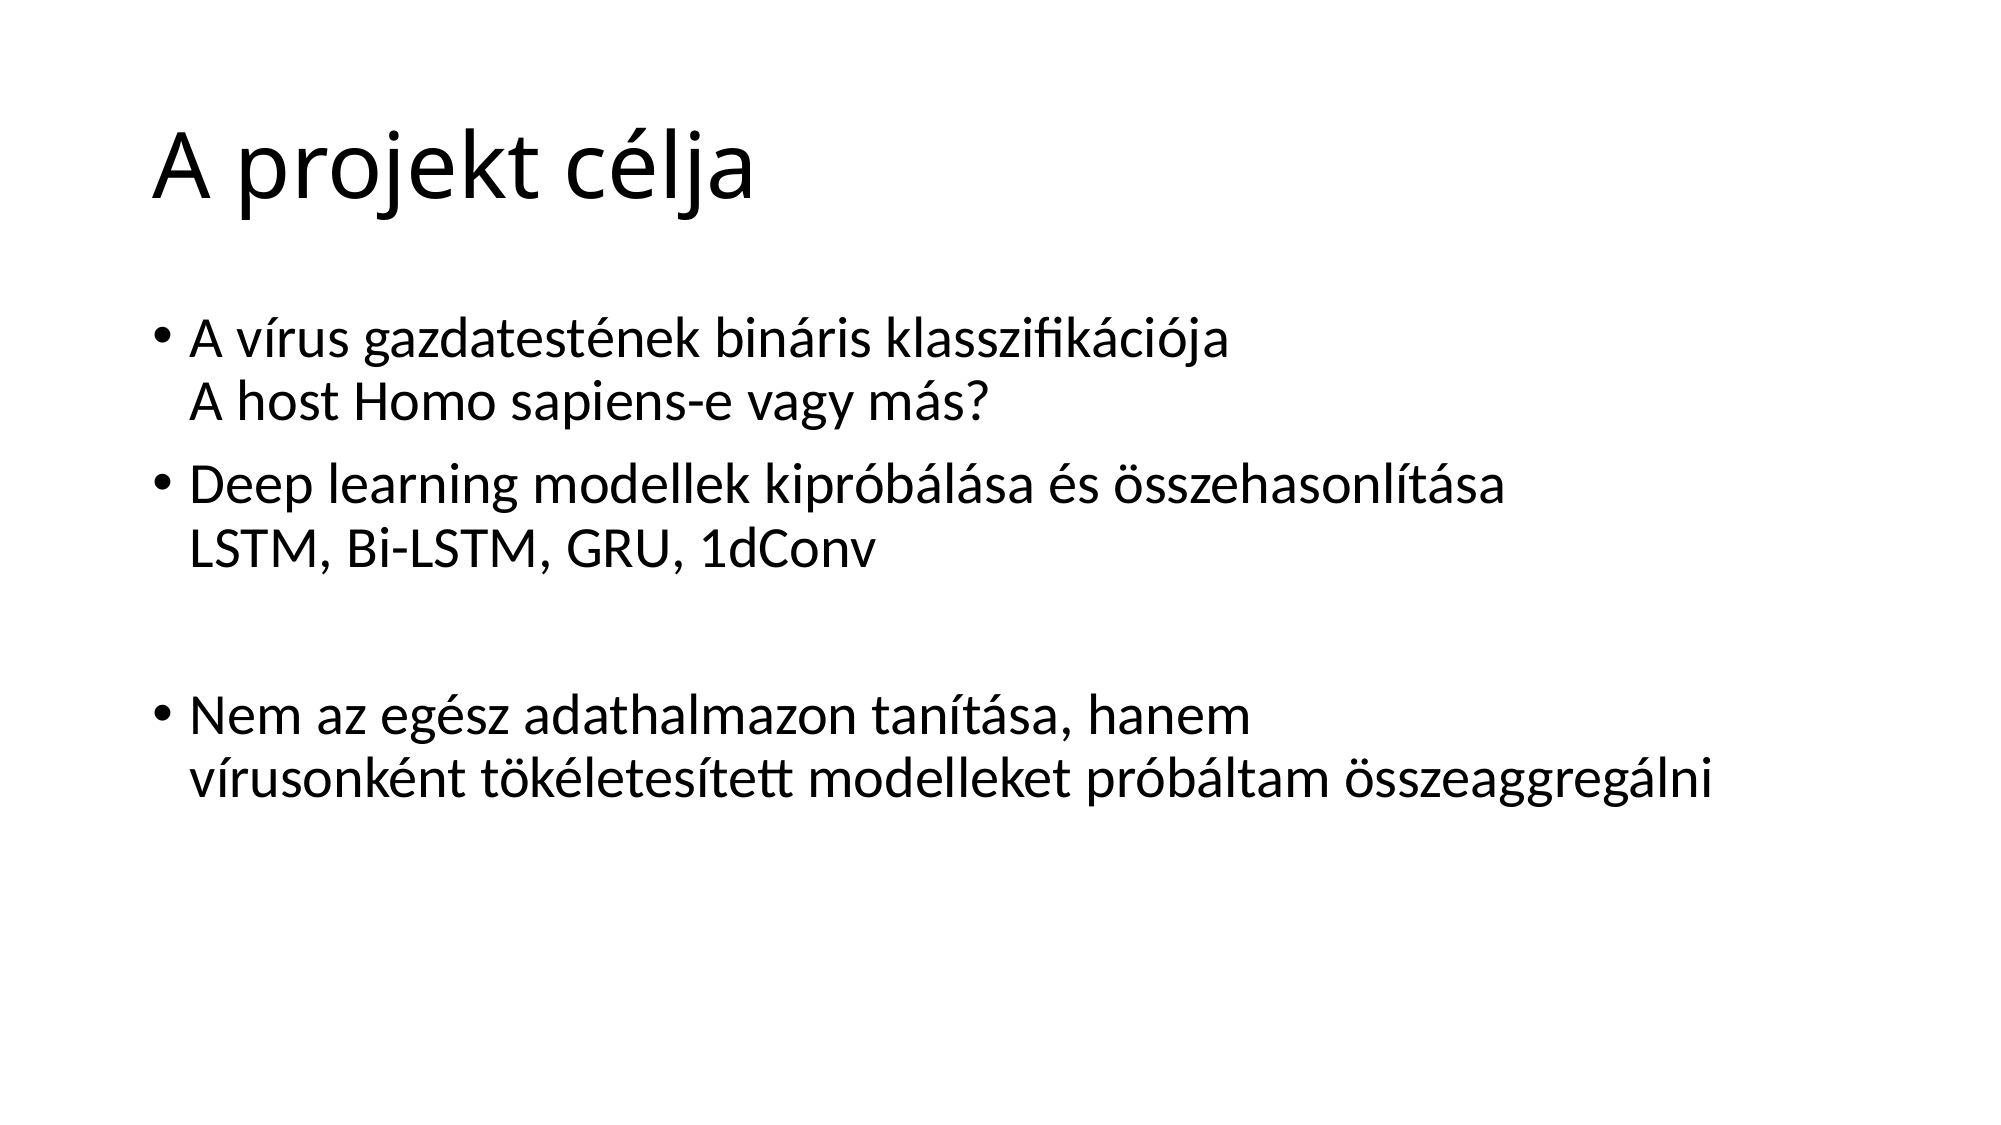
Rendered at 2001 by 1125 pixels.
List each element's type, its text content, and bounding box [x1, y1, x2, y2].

title A projekt célja [137, 59, 1863, 278]
list A vírus gazdatestének bináris klasszifikációja A host Homo sapiens-e vagy más? Deep learning modellek kipróbálása és összehasonlítása LSTM, Bi-LSTM, GRU, 1dConv Nem az egész adathalmazon tanítása, hanem vírusonként tökéletesített modelleket próbáltam összeaggregálni [137, 299, 1863, 1014]
